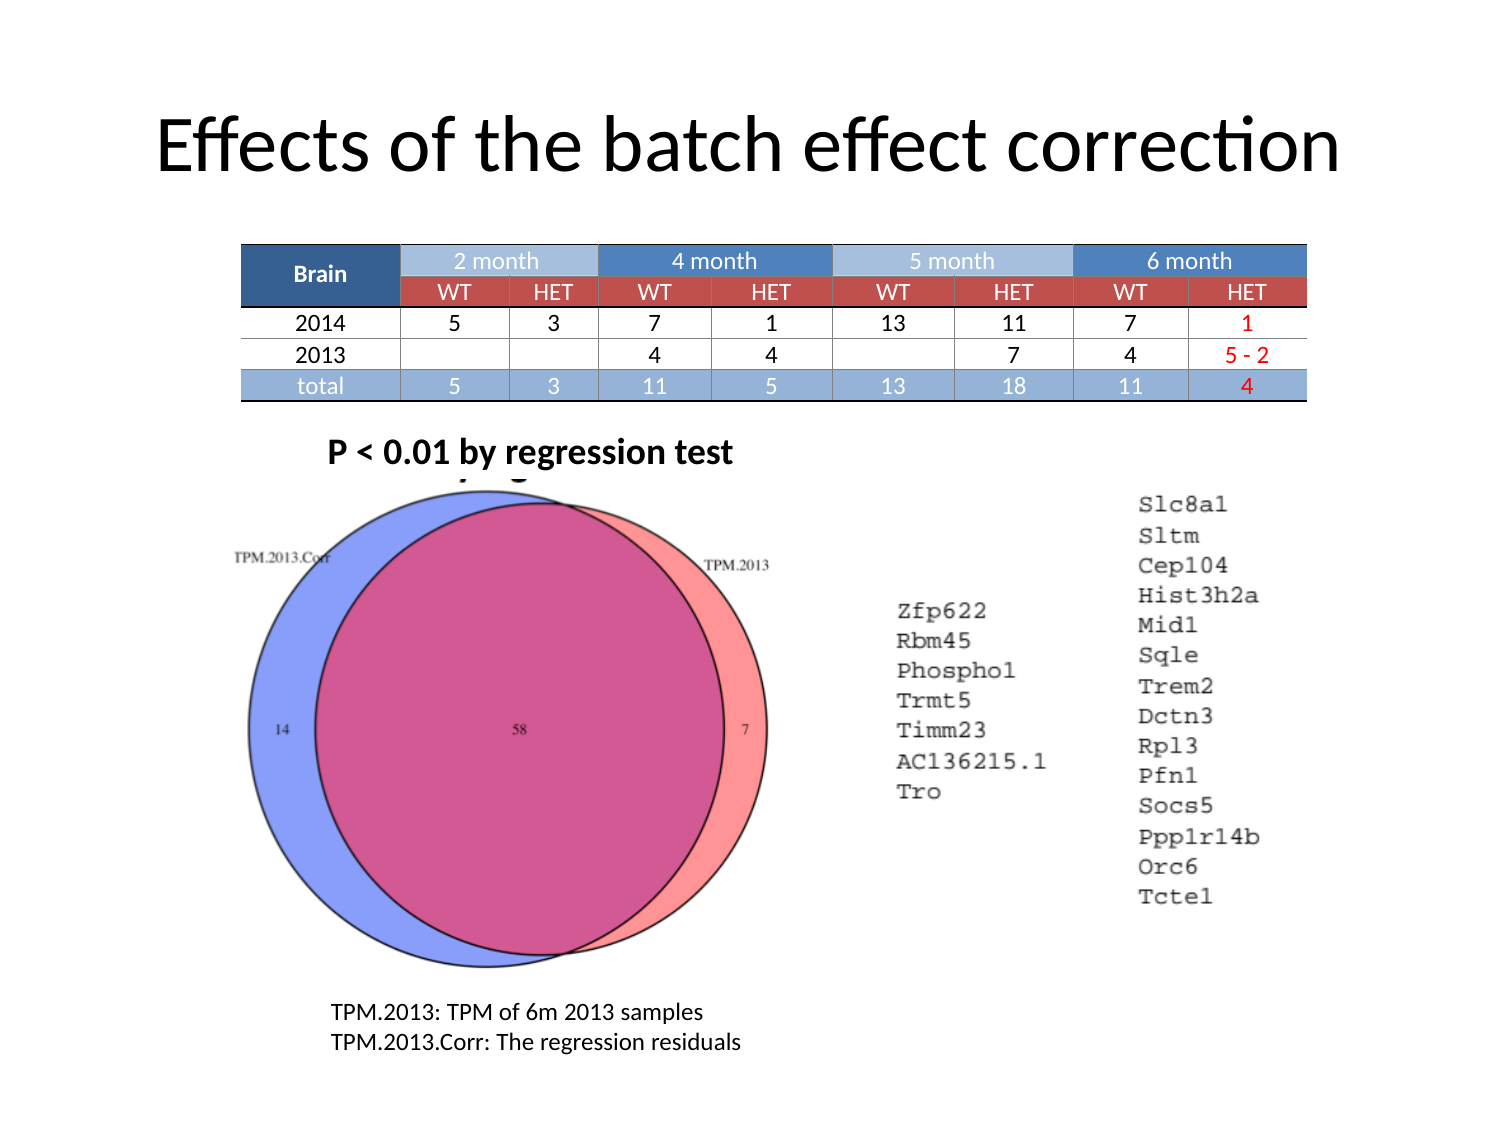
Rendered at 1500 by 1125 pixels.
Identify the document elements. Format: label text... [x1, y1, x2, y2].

table_cell 11 [1074, 370, 1188, 400]
text_box TPM.2013: TPM of 6m 2013 samples TPM.2013.Corr: The regression residuals [316, 987, 758, 1063]
table_cell 1 [712, 308, 832, 338]
table_cell 18 [955, 370, 1073, 400]
table_cell 13 [833, 308, 954, 338]
table_cell 4 [1189, 370, 1307, 400]
table_cell 5 [401, 370, 509, 400]
table_cell HET [1189, 277, 1307, 306]
text_box P < 0.01 by regression test [312, 419, 749, 478]
table_cell WT [833, 277, 954, 306]
table_cell 11 [955, 308, 1073, 338]
table_cell [510, 339, 598, 369]
table_cell 5 - 2 [1189, 339, 1307, 369]
table_cell total [241, 370, 400, 400]
table_cell 2013 [241, 339, 400, 369]
table_header 2 month [401, 245, 598, 276]
table_cell WT [401, 277, 509, 306]
table_cell HET [712, 277, 832, 306]
table_cell [833, 339, 954, 369]
table_cell 7 [1074, 308, 1188, 338]
table_cell 1 [1189, 308, 1307, 338]
table_cell 7 [955, 339, 1073, 369]
table_cell 7 [599, 308, 711, 338]
table_cell 2014 [241, 308, 400, 338]
table_cell WT [1074, 277, 1188, 306]
picture [858, 459, 1310, 932]
table_cell 3 [510, 370, 598, 400]
table_cell 13 [833, 370, 954, 400]
table_cell 11 [599, 370, 711, 400]
table_cell 4 [1074, 339, 1188, 369]
table_cell 4 [712, 339, 832, 369]
table_cell WT [599, 277, 711, 306]
table_cell 3 [510, 308, 598, 338]
table_header 5 month [833, 245, 1073, 276]
picture [165, 479, 833, 978]
title Effects of the batch effect correction [75, 45, 1425, 233]
table_header Brain [241, 245, 400, 306]
table_cell HET [955, 277, 1073, 306]
table_cell 4 [599, 339, 711, 369]
table_header 6 month [1074, 245, 1307, 276]
table_cell 5 [712, 370, 832, 400]
table_header 4 month [599, 245, 832, 276]
table_cell 5 [401, 308, 509, 338]
table_cell [401, 339, 509, 369]
table_cell HET [510, 277, 598, 306]
